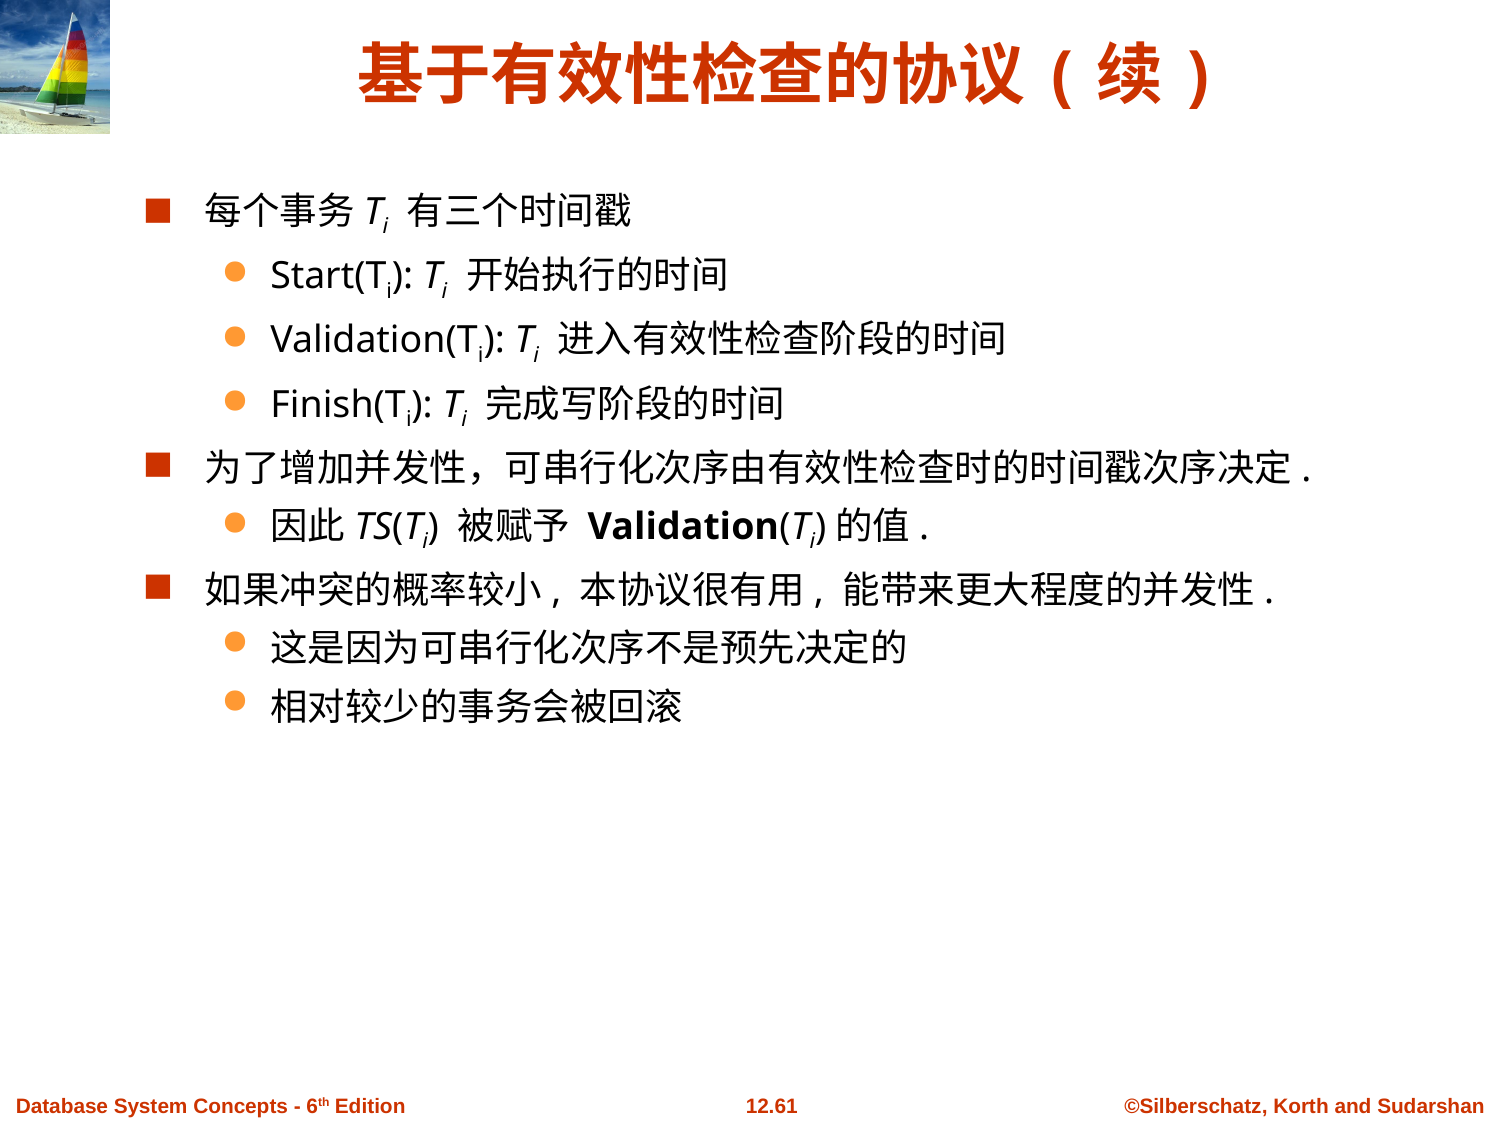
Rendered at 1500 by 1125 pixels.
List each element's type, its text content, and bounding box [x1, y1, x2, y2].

picture [0, 0, 110, 134]
title 基于有效性检查的协议(续) [125, 18, 1452, 120]
list 每个事务Ti 有三个时间戳 Start(Ti): Ti 开始执行的时间 Validation(Ti): Ti 进入有效性检查阶段的时间 Finish(Ti): Ti 完成写阶段的时间 为了增加并发性，可串行化次序由有效性检查时的时间戳次序决定. 因此TS(Ti) 被赋予 Validation(Ti)的值. 如果冲突的概率较小, 本协议很有用, 能带来更大程度的并发性. 这是因为可串行化次序不是预先决定的 相对较少的事务会被回滚 [133, 179, 1391, 851]
